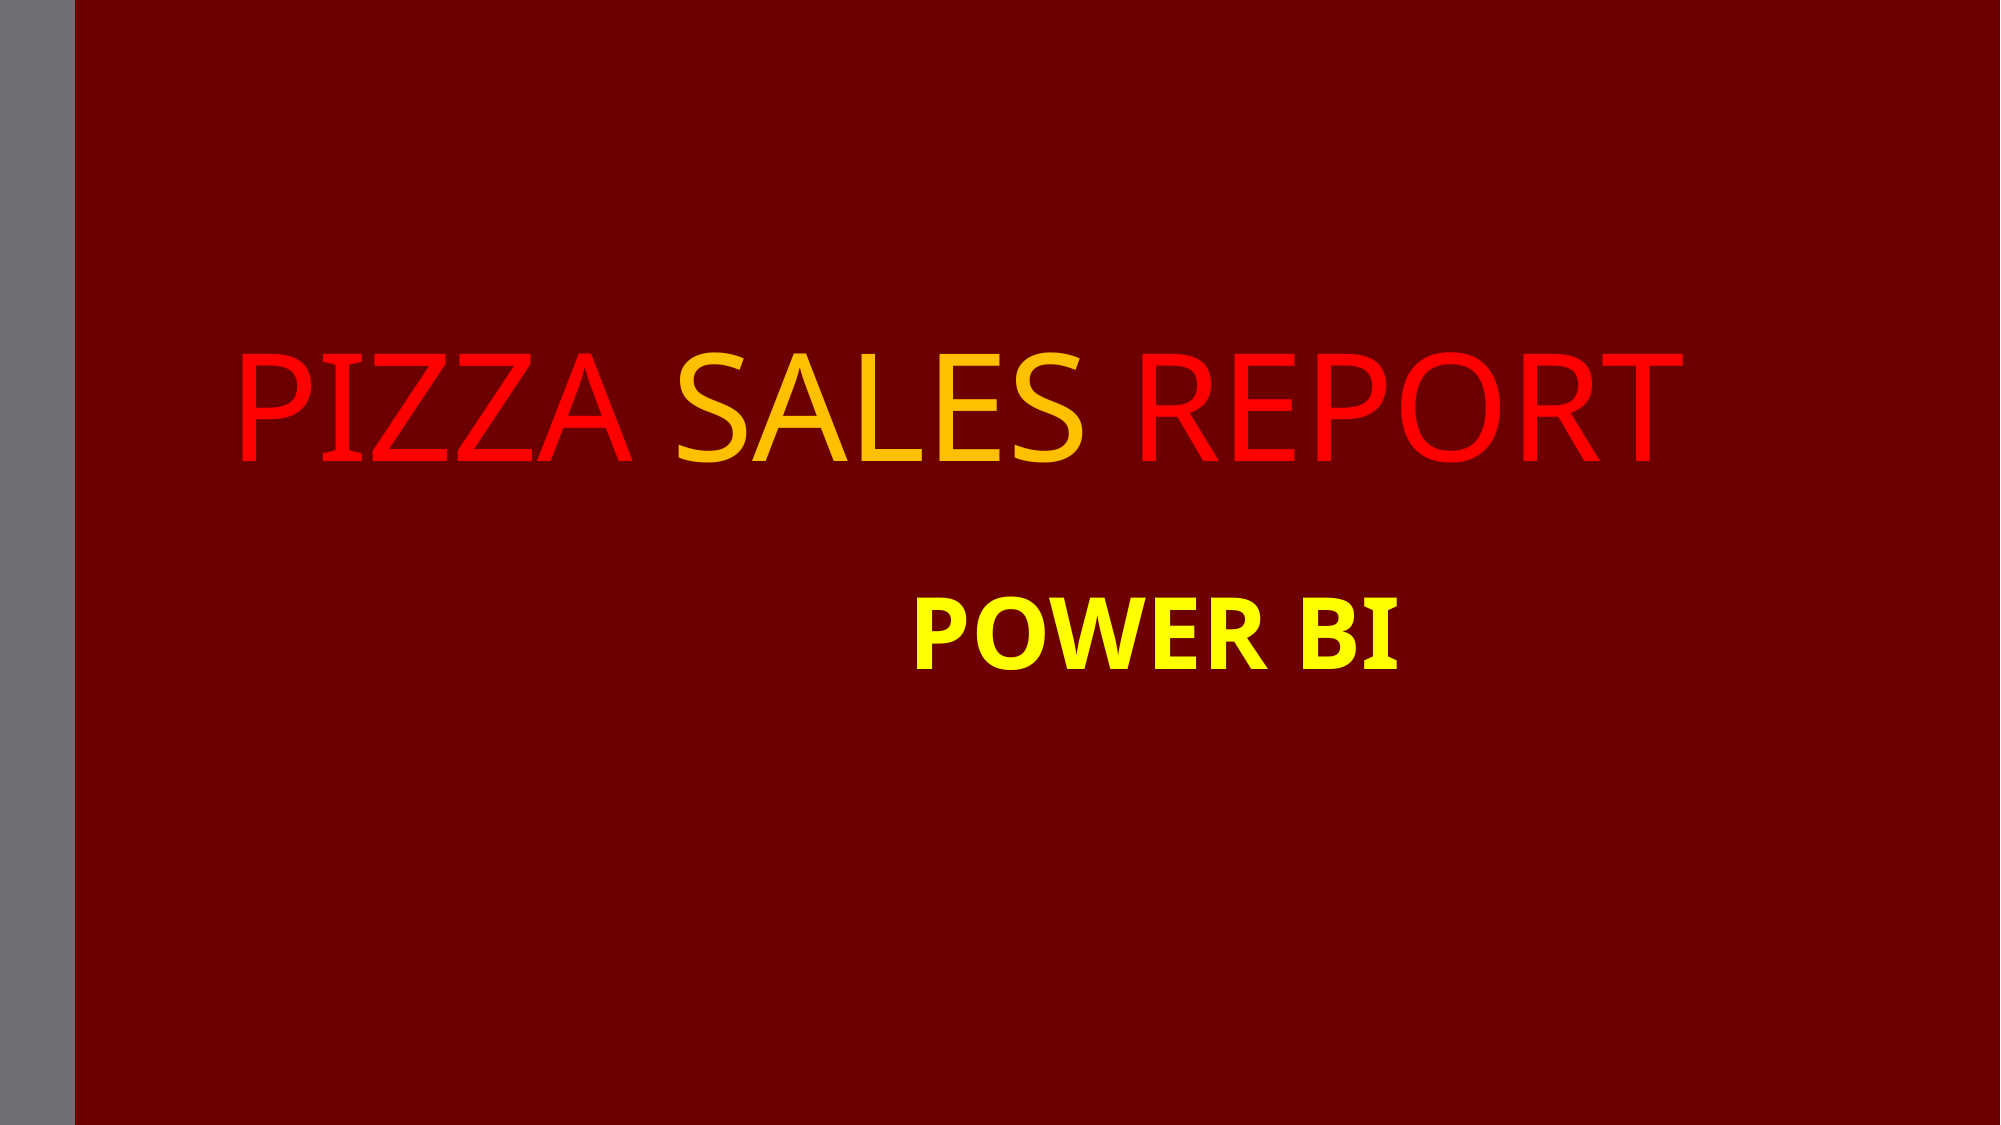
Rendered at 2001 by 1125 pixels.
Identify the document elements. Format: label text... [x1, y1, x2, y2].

title PIZZA SALES REPORT [213, 264, 1968, 500]
text_box USING POWER BI [544, 562, 1637, 698]
